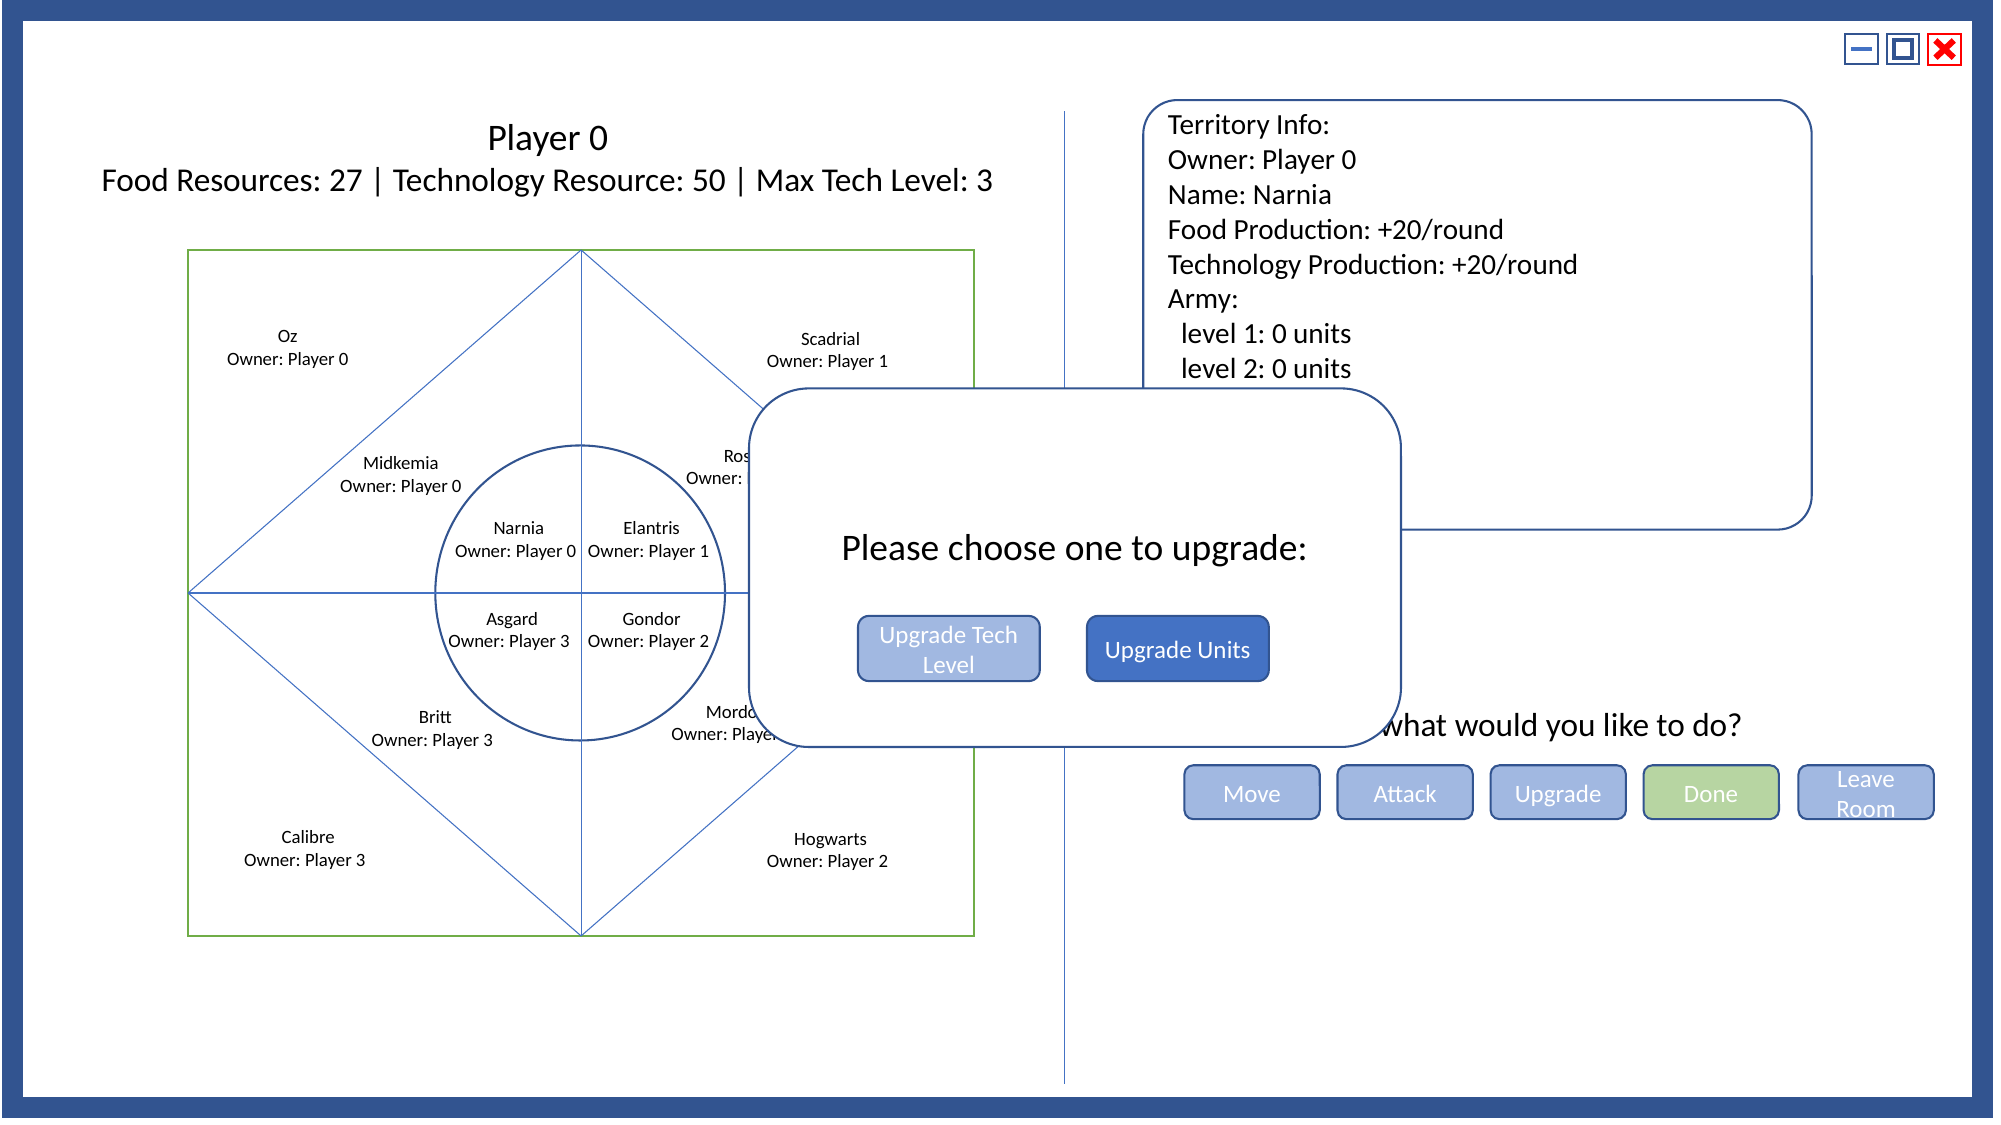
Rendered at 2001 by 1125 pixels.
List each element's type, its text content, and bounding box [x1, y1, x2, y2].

text_box Please choose one to upgrade: [1065, 387, 1403, 748]
text_box Upgrade Units [1085, 614, 1270, 683]
text_box Player 0 Food Resources: 27 | Technology Resource: 50 | Max Tech Level: 3 [80, 105, 1016, 206]
text_box Leave Room [1797, 764, 1935, 821]
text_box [188, 249, 974, 936]
text_box [11, 10, 1984, 1109]
text_box Please choose one to upgrade: [974, 387, 1063, 749]
text_box Upgrade Tech Level [974, 614, 1041, 683]
text_box Territory Info: Owner: Player 0 Name: Narnia Food Production: +20/round Technology Production: +20/round Army: level 1: 0 units level 2: 0 units level 3: 0 units level 4: 0 units level 5: 0 units level 6: 0 units [1142, 99, 1813, 531]
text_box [1845, 33, 1961, 65]
